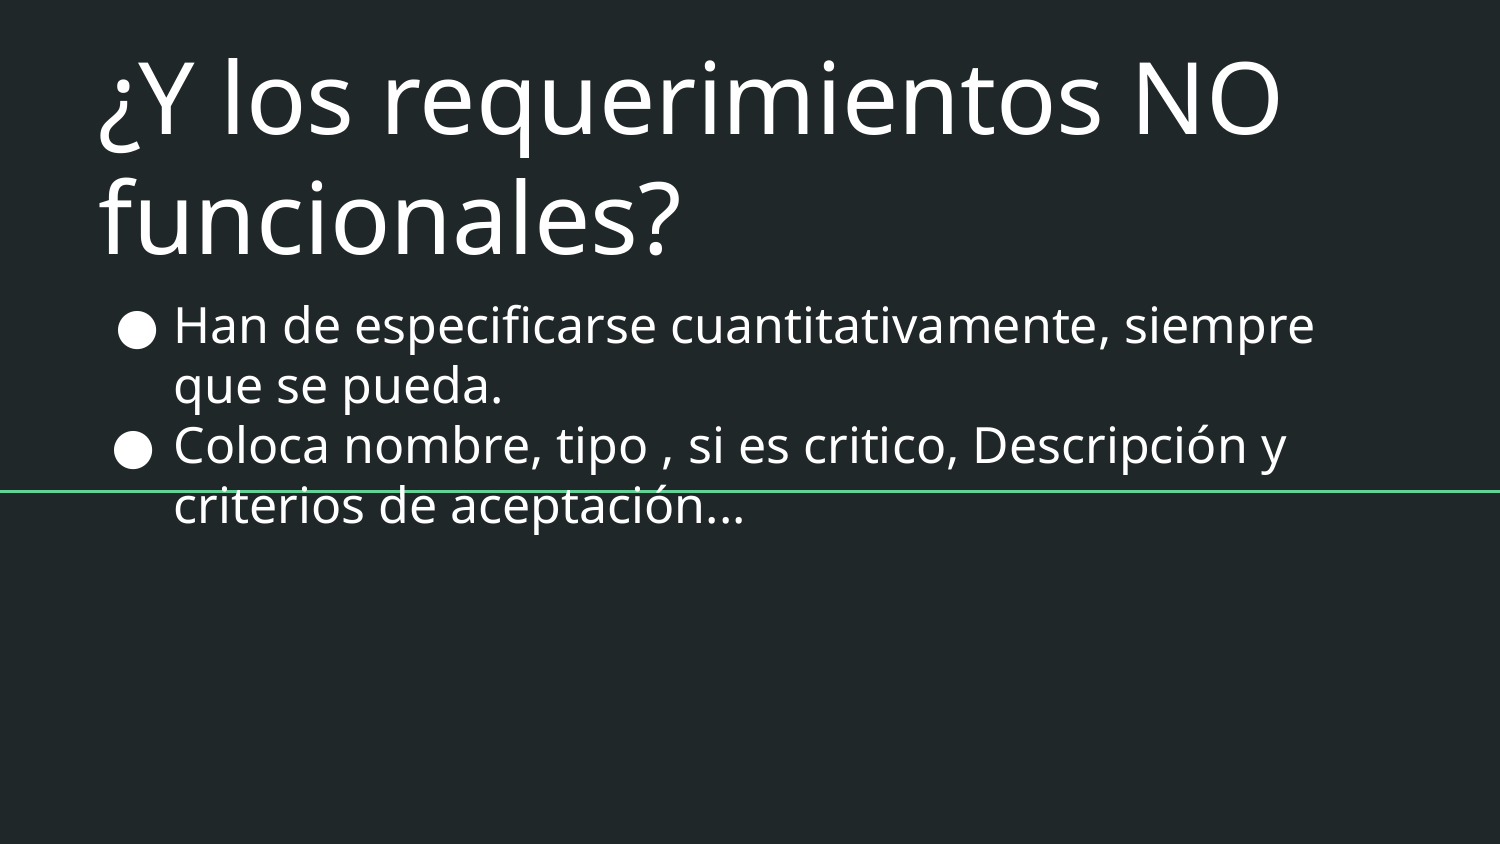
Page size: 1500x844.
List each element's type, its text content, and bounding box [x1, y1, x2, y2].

subtitle Han de especificarse cuantitativamente, siempre que se pueda. Coloca nombre, tipo , si es critico, Descripción y criterios de aceptación... [83, 278, 1417, 752]
title ¿Y los requerimientos NO funcionales? [83, 70, 1417, 278]
